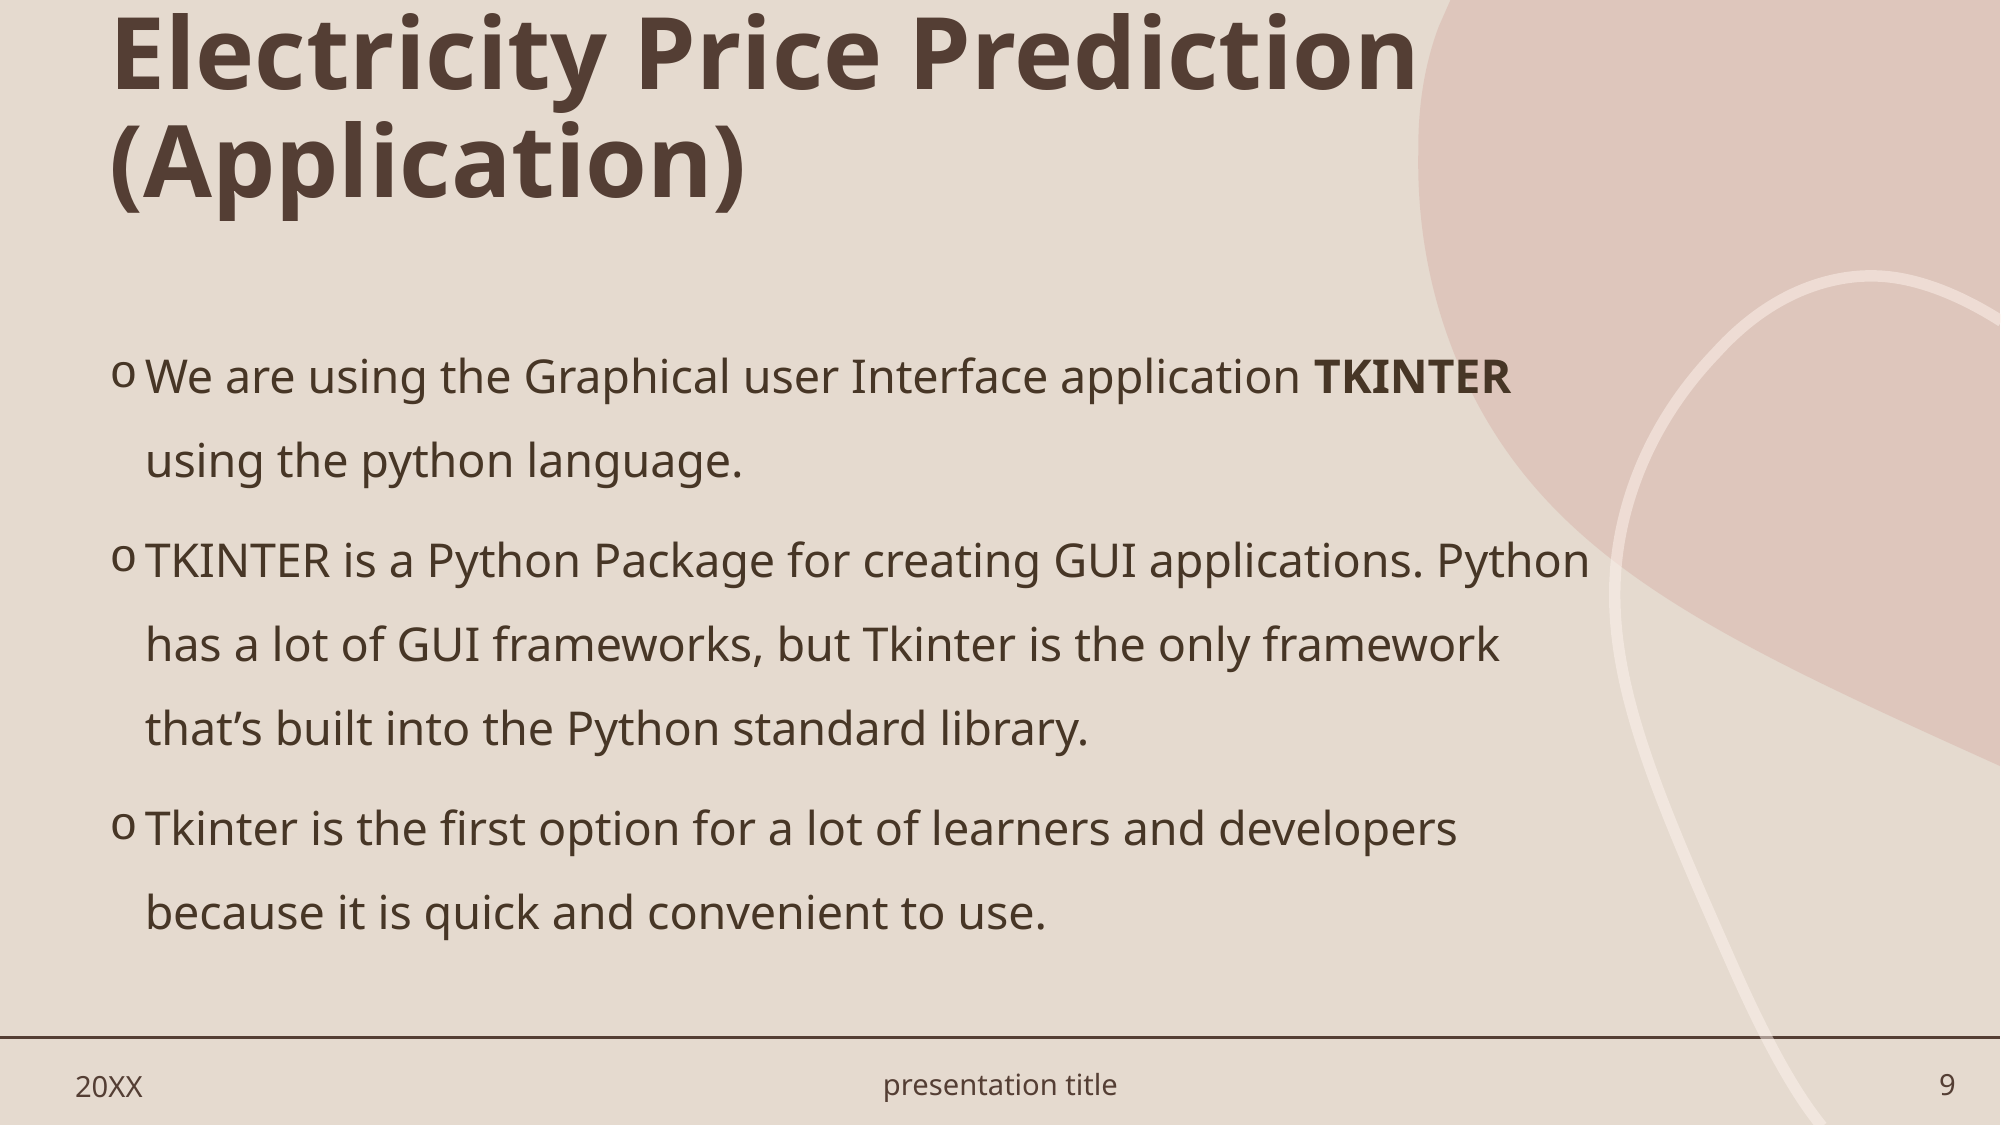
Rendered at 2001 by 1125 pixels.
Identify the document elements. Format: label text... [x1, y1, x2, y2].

slide_number 20XX [60, 1060, 222, 1112]
list We are using the Graphical user Interface application TKINTER using the python language. TKINTER is a Python Package for creating GUI applications. Python has a lot of GUI frameworks, but Tkinter is the only framework that’s built into the Python standard library. Tkinter is the first option for a lot of learners and developers because it is quick and convenient to use. [94, 311, 1631, 948]
slide_number 9 [1808, 1060, 1971, 1112]
title Electricity Price Prediction (Application) [94, 13, 1631, 227]
footer presentation title [718, 1060, 1283, 1112]
